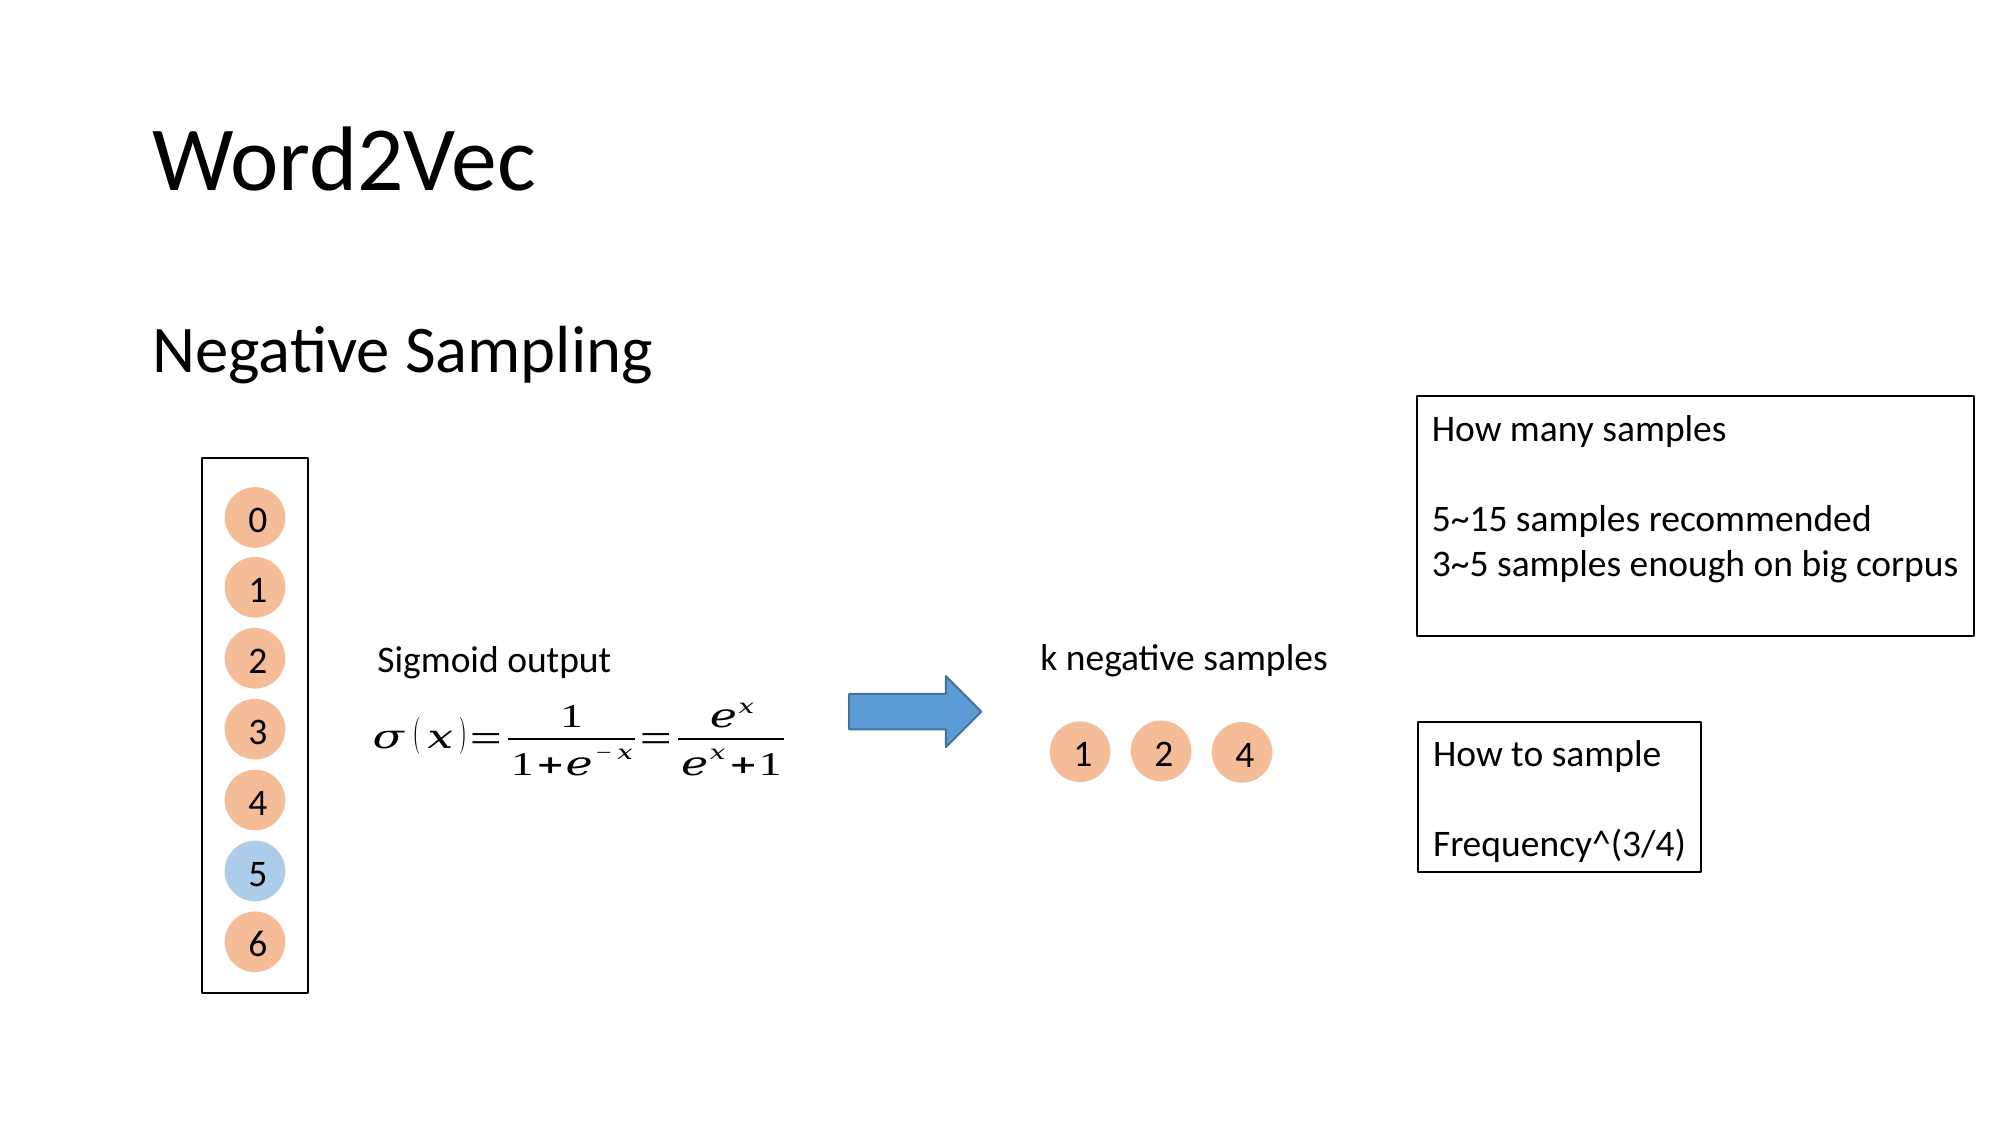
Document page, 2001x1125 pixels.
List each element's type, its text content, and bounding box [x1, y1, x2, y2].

text_box 6 [224, 911, 286, 973]
text_box Sigmoid output [362, 627, 627, 688]
text_box How to sample Frequency^(3/4) [1417, 721, 1702, 873]
title Word2Vec [137, 45, 1863, 263]
text_box 2 [1130, 720, 1192, 782]
text_box How many samples 5~15 samples recommended 3~5 samples enough on big corpus [1416, 395, 1975, 637]
text_box k negative samples [1025, 625, 1344, 685]
text_box [202, 457, 308, 994]
text_box [848, 675, 983, 749]
text_box 3 [224, 698, 286, 760]
text_box 1 [224, 556, 286, 618]
text_box 2 [224, 627, 286, 689]
text_box 4 [1211, 722, 1273, 783]
text_box 0 [224, 487, 286, 548]
text_box 4 [224, 769, 286, 831]
text_box 5 [224, 840, 286, 902]
text_box 1 [1049, 721, 1111, 783]
list Negative Sampling [137, 298, 1863, 1013]
